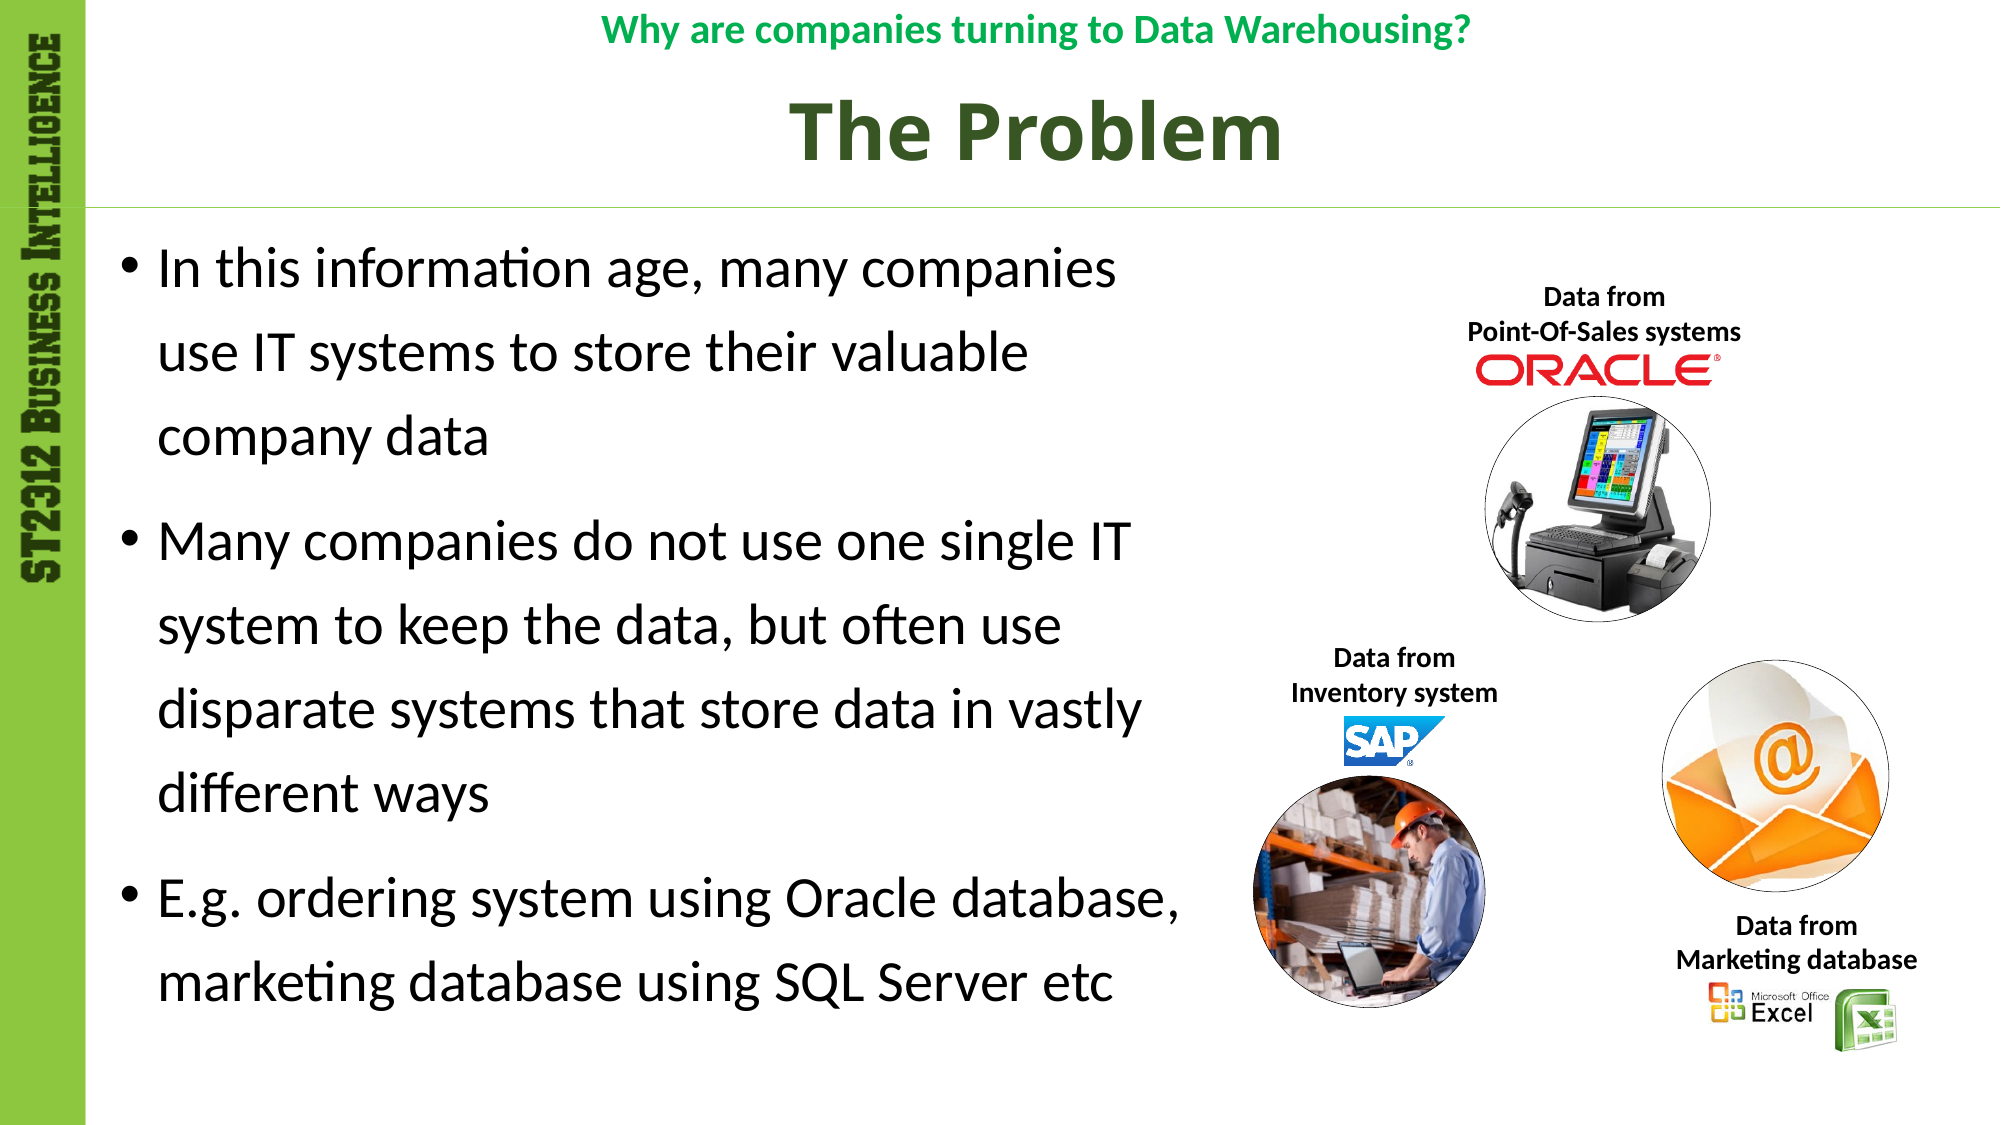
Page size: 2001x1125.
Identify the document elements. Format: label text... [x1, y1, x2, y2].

picture [0, 0, 392, 207]
list In this information age, many companies use IT systems to store their valuable company data Many companies do not use one single IT system to keep the data, but often use disparate systems that store data in vastly different ways E.g. ordering system using Oracle database, marketing database using SQL Server etc [104, 207, 1198, 1090]
text_box Data from Inventory system [1223, 630, 1566, 716]
list Why are companies turning to Data Warehousing? [392, 0, 1681, 62]
text_box Data from Marketing database [1626, 898, 1968, 984]
text_box Data from Point-Of-Sales systems [1433, 269, 1776, 355]
picture [0, 0, 2001, 1125]
title The Problem [130, 61, 1944, 208]
